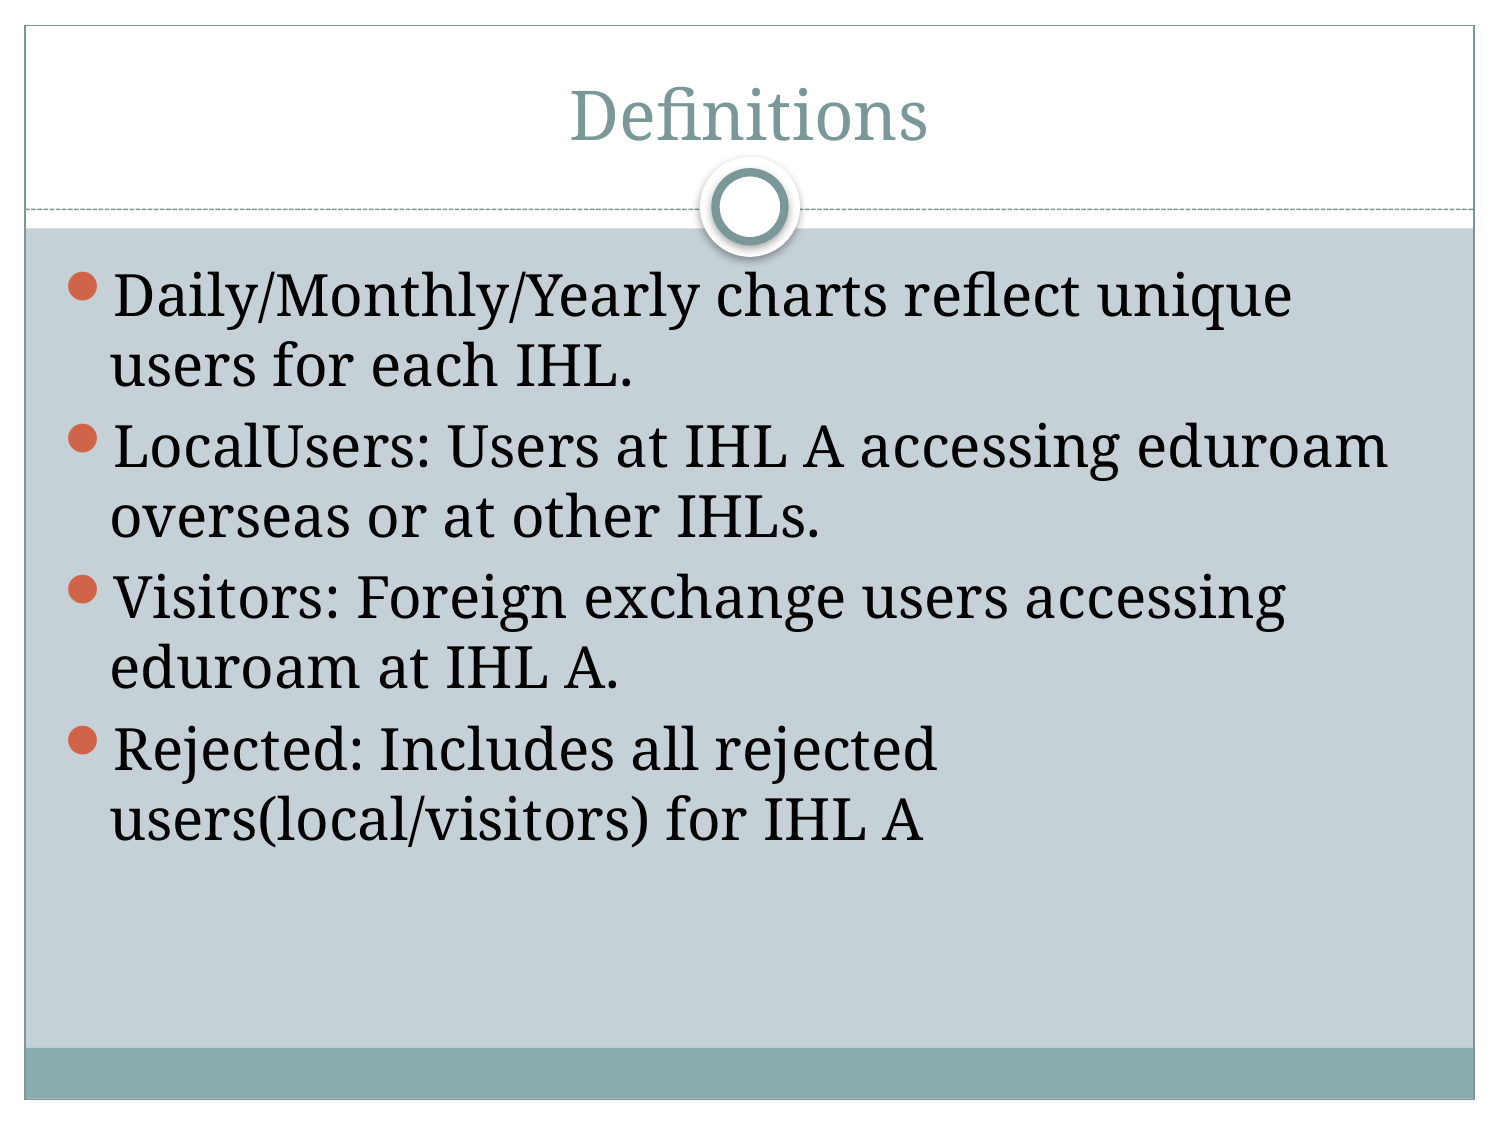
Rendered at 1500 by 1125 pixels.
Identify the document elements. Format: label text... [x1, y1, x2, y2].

list Daily/Monthly/Yearly charts reflect unique users for each IHL. LocalUsers: Users at IHL A accessing eduroam overseas or at other IHLs. Visitors: Foreign exchange users accessing eduroam at IHL A. Rejected: Includes all rejected users(local/visitors) for IHL A [49, 250, 1445, 1001]
title Definitions [49, 37, 1450, 162]
